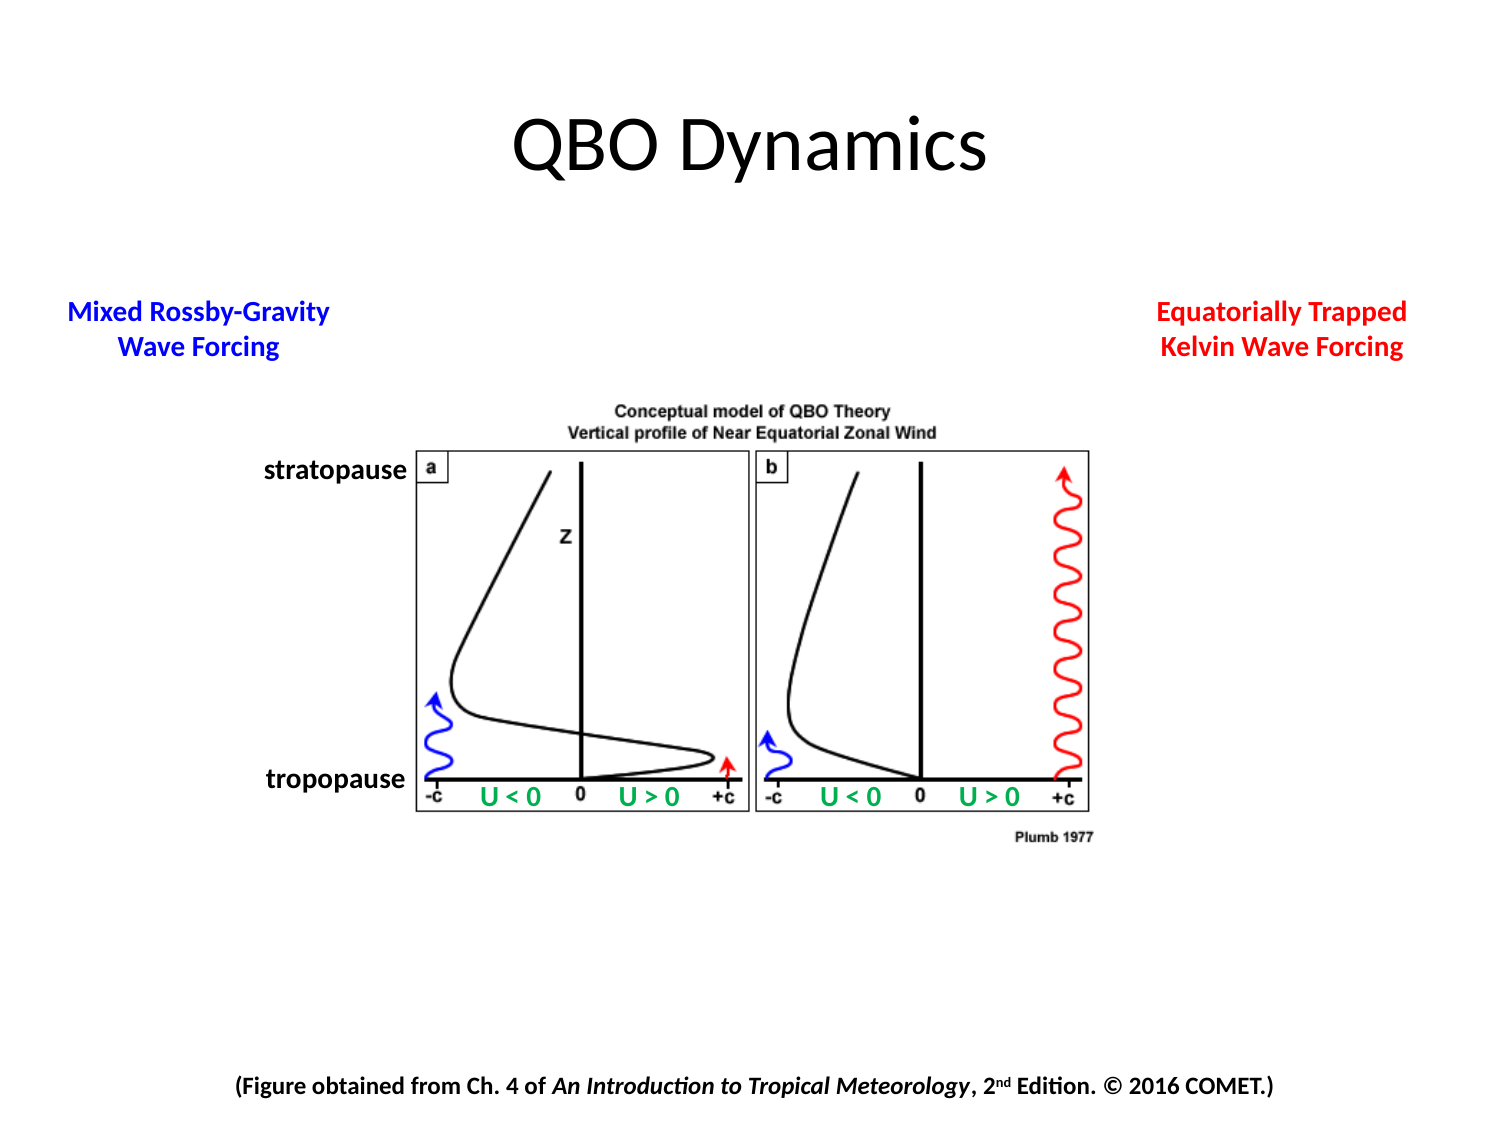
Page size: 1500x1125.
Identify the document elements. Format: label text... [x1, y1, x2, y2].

text_box tropopause [249, 751, 398, 802]
title QBO Dynamics [75, 45, 1425, 233]
text_box Mixed Rossby-Gravity Wave Forcing [37, 285, 360, 370]
text_box stratopause [249, 442, 398, 493]
text_box Equatorially Trapped Kelvin Wave Forcing [1121, 285, 1443, 370]
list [403, 396, 1101, 848]
text_box (Figure obtained from Ch. 4 of An Introduction to Tropical Meteorology, 2nd Edition. © 2016 COMET.) [219, 1062, 1290, 1108]
